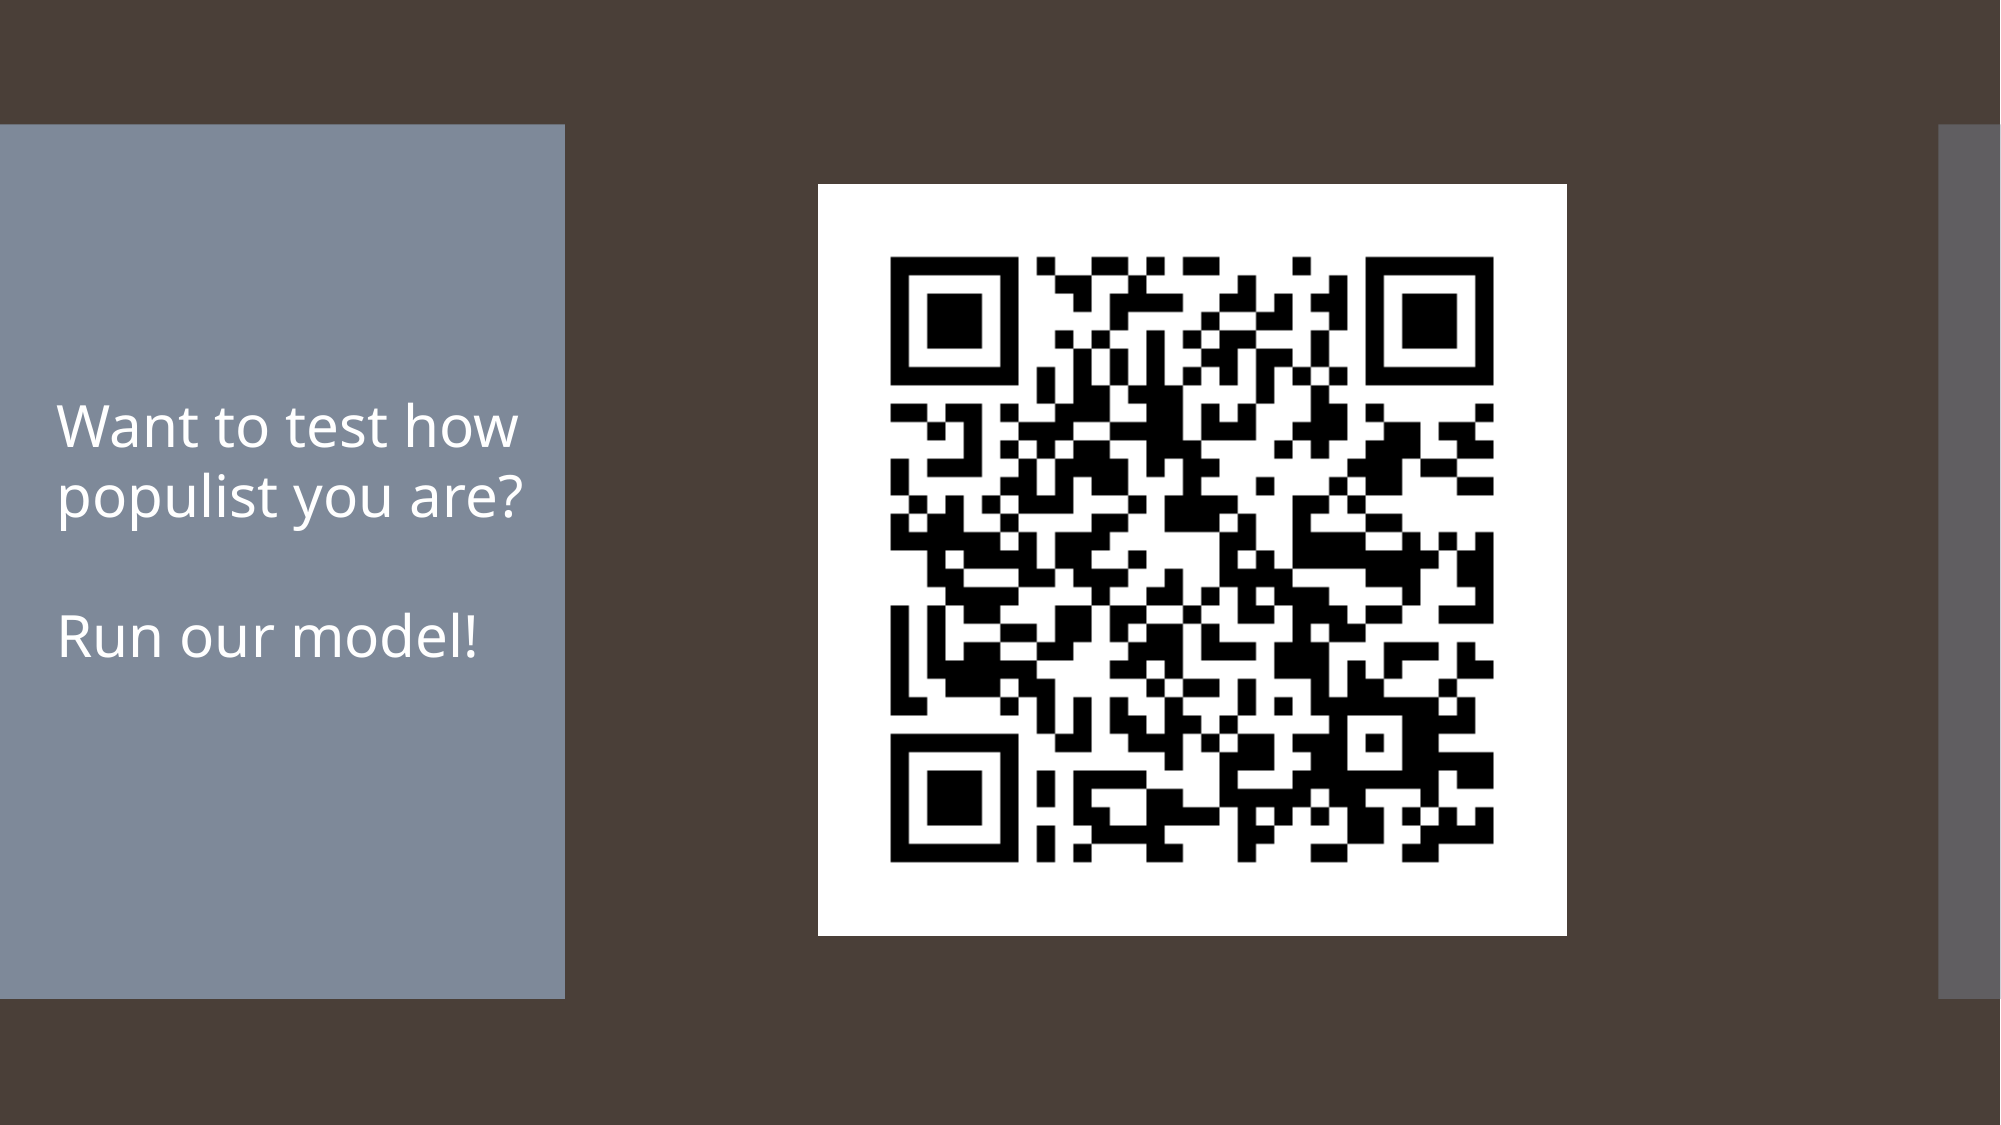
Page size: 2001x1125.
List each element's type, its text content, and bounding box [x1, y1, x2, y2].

title Want to test how populist you are? Run our model! [41, 184, 554, 938]
picture [817, 184, 1567, 936]
